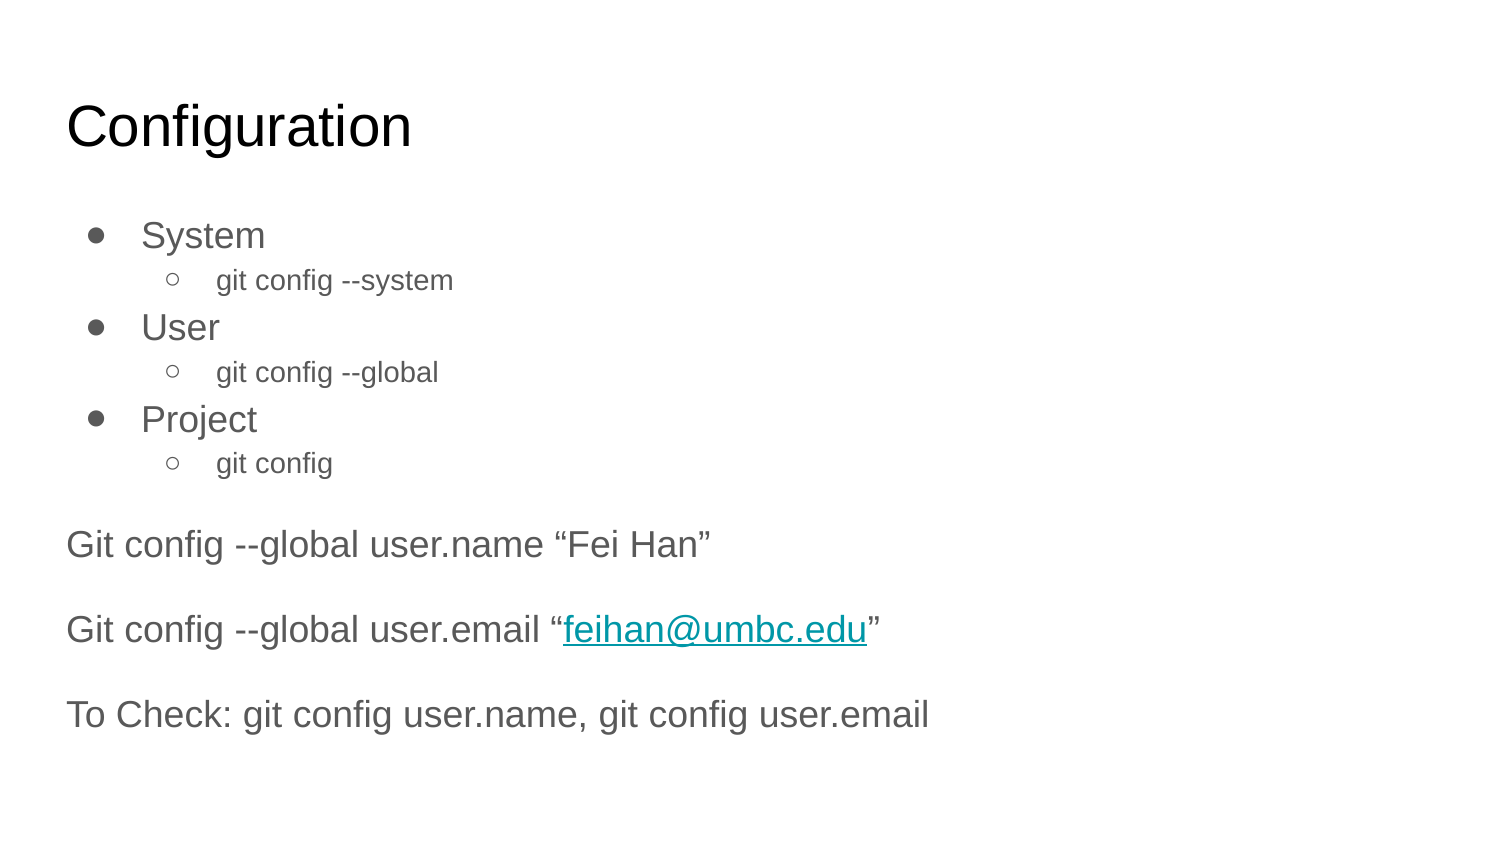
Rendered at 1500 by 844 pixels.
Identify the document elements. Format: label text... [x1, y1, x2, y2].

title Configuration [51, 72, 1449, 167]
list System git config --system User git config --global Project git config Git config --global user.name “Fei Han” Git config --global user.email “feihan@umbc.edu” To Check: git config user.name, git config user.email [51, 189, 1449, 750]
